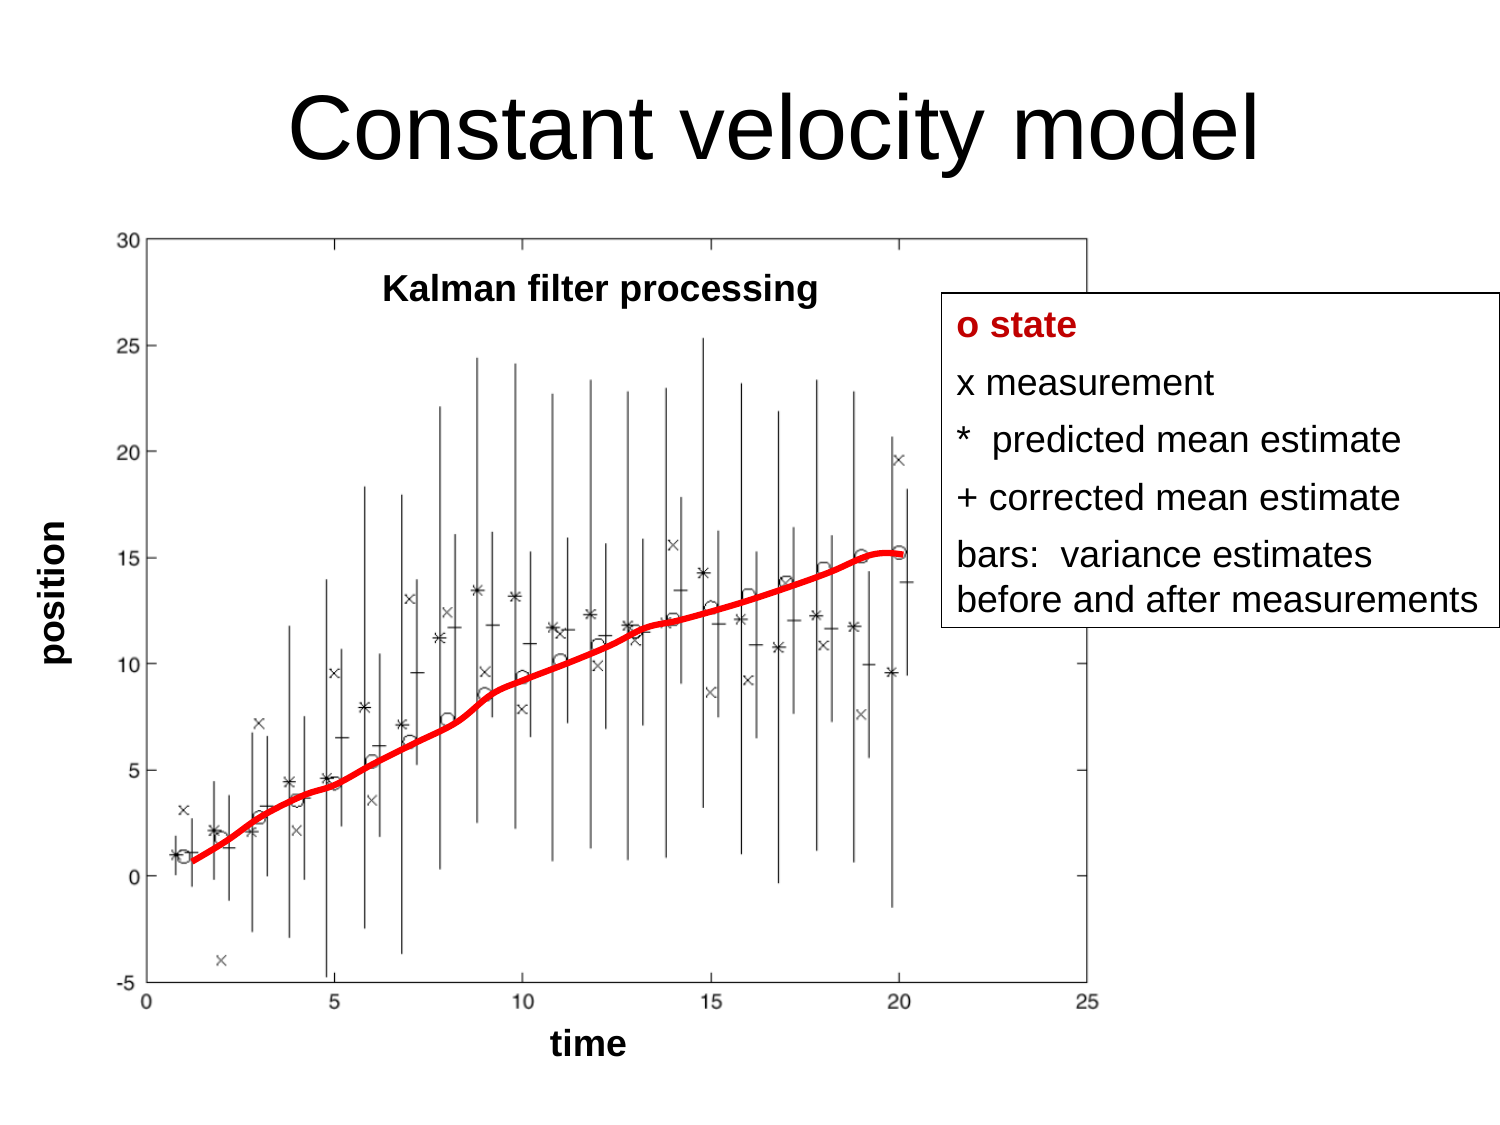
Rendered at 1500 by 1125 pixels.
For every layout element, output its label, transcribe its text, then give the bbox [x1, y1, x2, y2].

text_box position [19, 203, 79, 682]
text_box o state x measurement * predicted mean estimate + corrected mean estimate bars: variance estimates before and after measurements [1109, 292, 1500, 628]
text_box Constant velocity model [99, 29, 1450, 217]
picture [85, 220, 1105, 1029]
text_box time [535, 1037, 1014, 1072]
